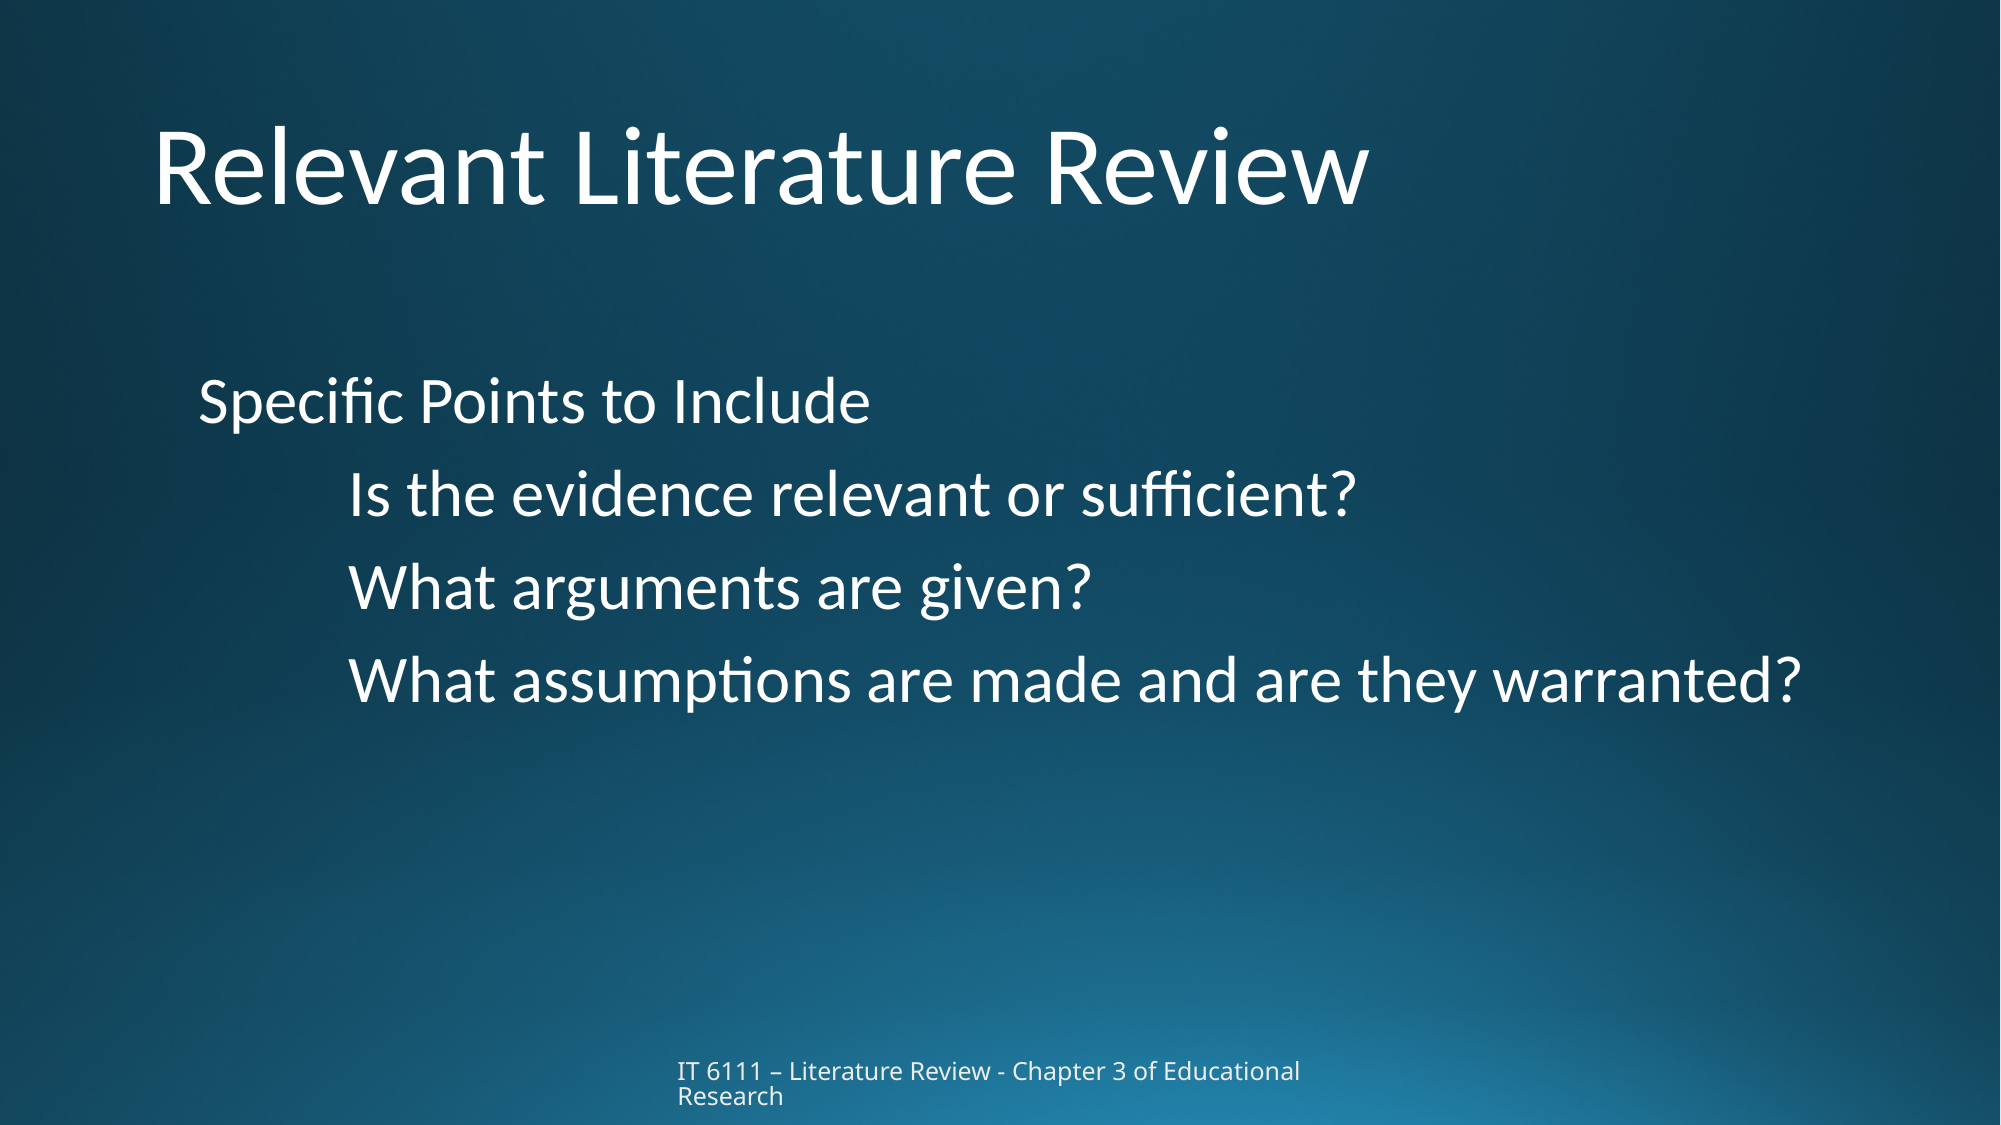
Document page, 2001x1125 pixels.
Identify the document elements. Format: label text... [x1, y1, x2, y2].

title Relevant Literature Review [137, 59, 1863, 278]
list Specific Points to Include Is the evidence relevant or sufficient? What arguments are given? What assumptions are made and are they warranted? [183, 358, 1863, 1073]
picture [0, 0, 2001, 1125]
footer IT 6111 – Literature Review - Chapter 3 of Educational Research [662, 1042, 1338, 1103]
